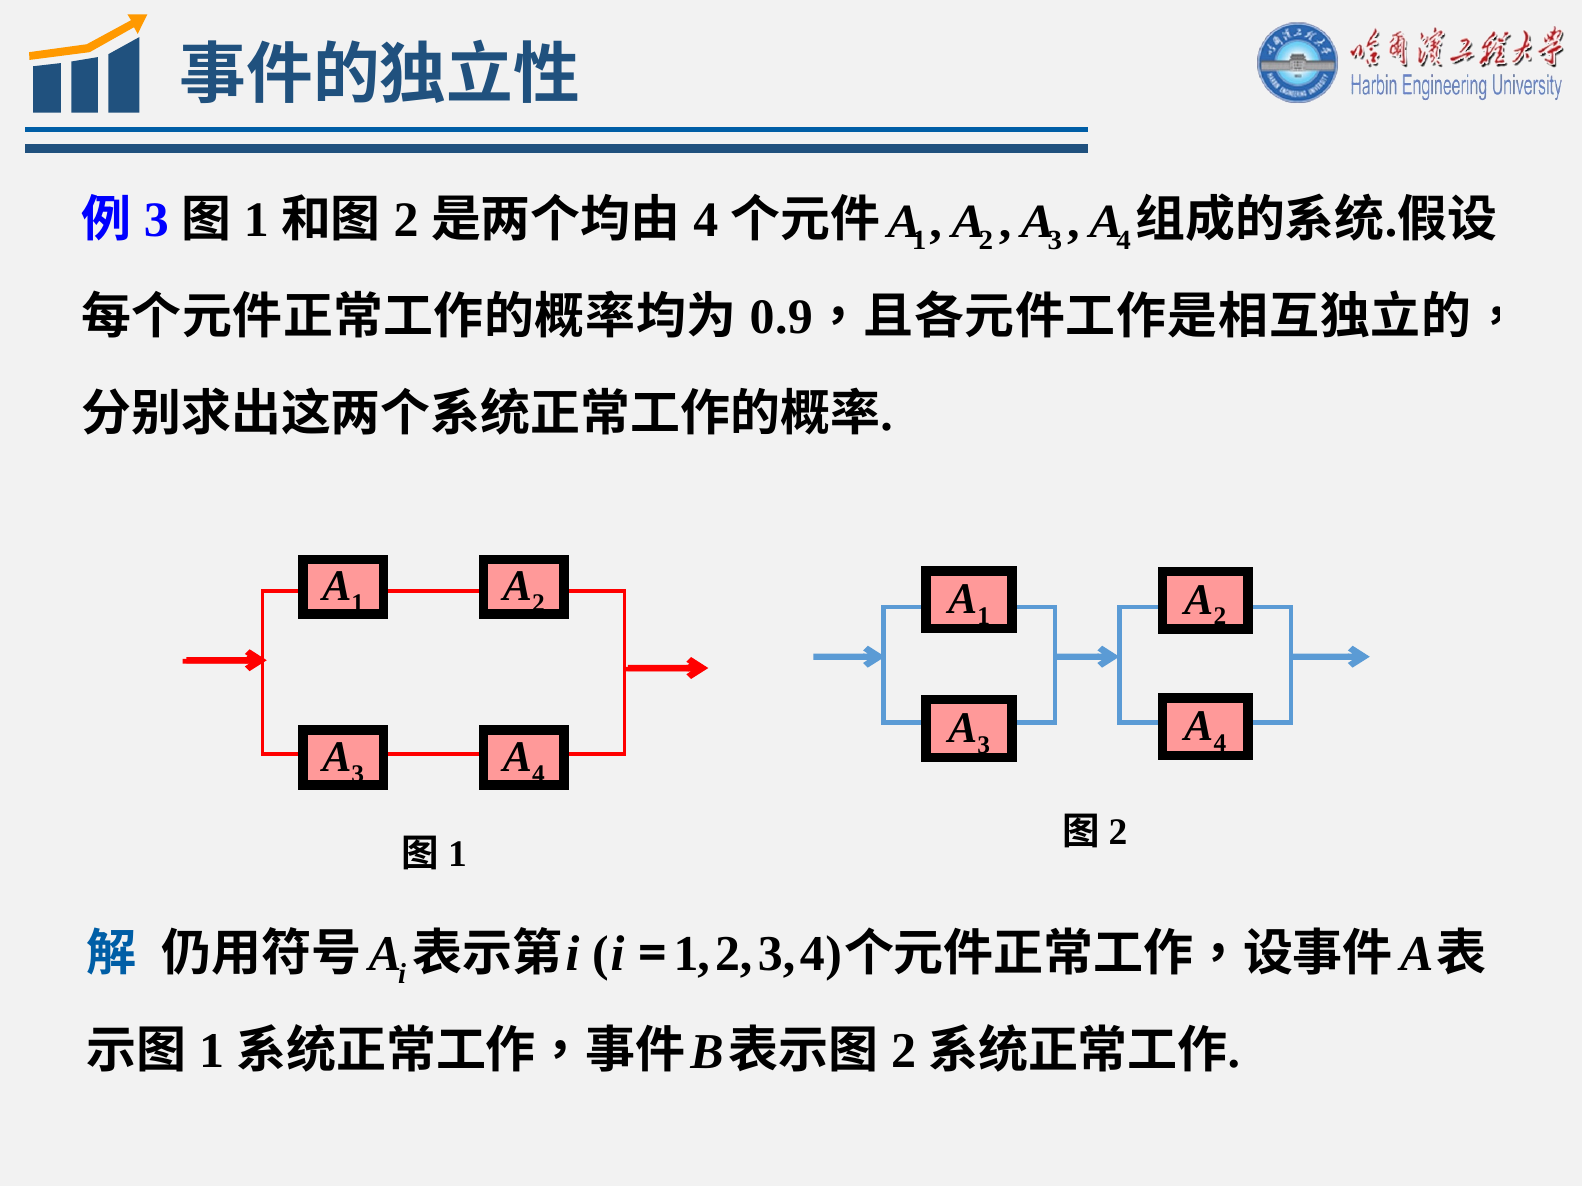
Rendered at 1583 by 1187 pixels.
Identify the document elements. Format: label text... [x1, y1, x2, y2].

text_box 图1 [386, 821, 547, 881]
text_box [81, 168, 1500, 460]
picture [1251, 12, 1573, 108]
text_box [182, 559, 709, 786]
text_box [813, 570, 1370, 758]
text_box 图2 [1047, 799, 1207, 860]
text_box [86, 901, 1524, 1104]
